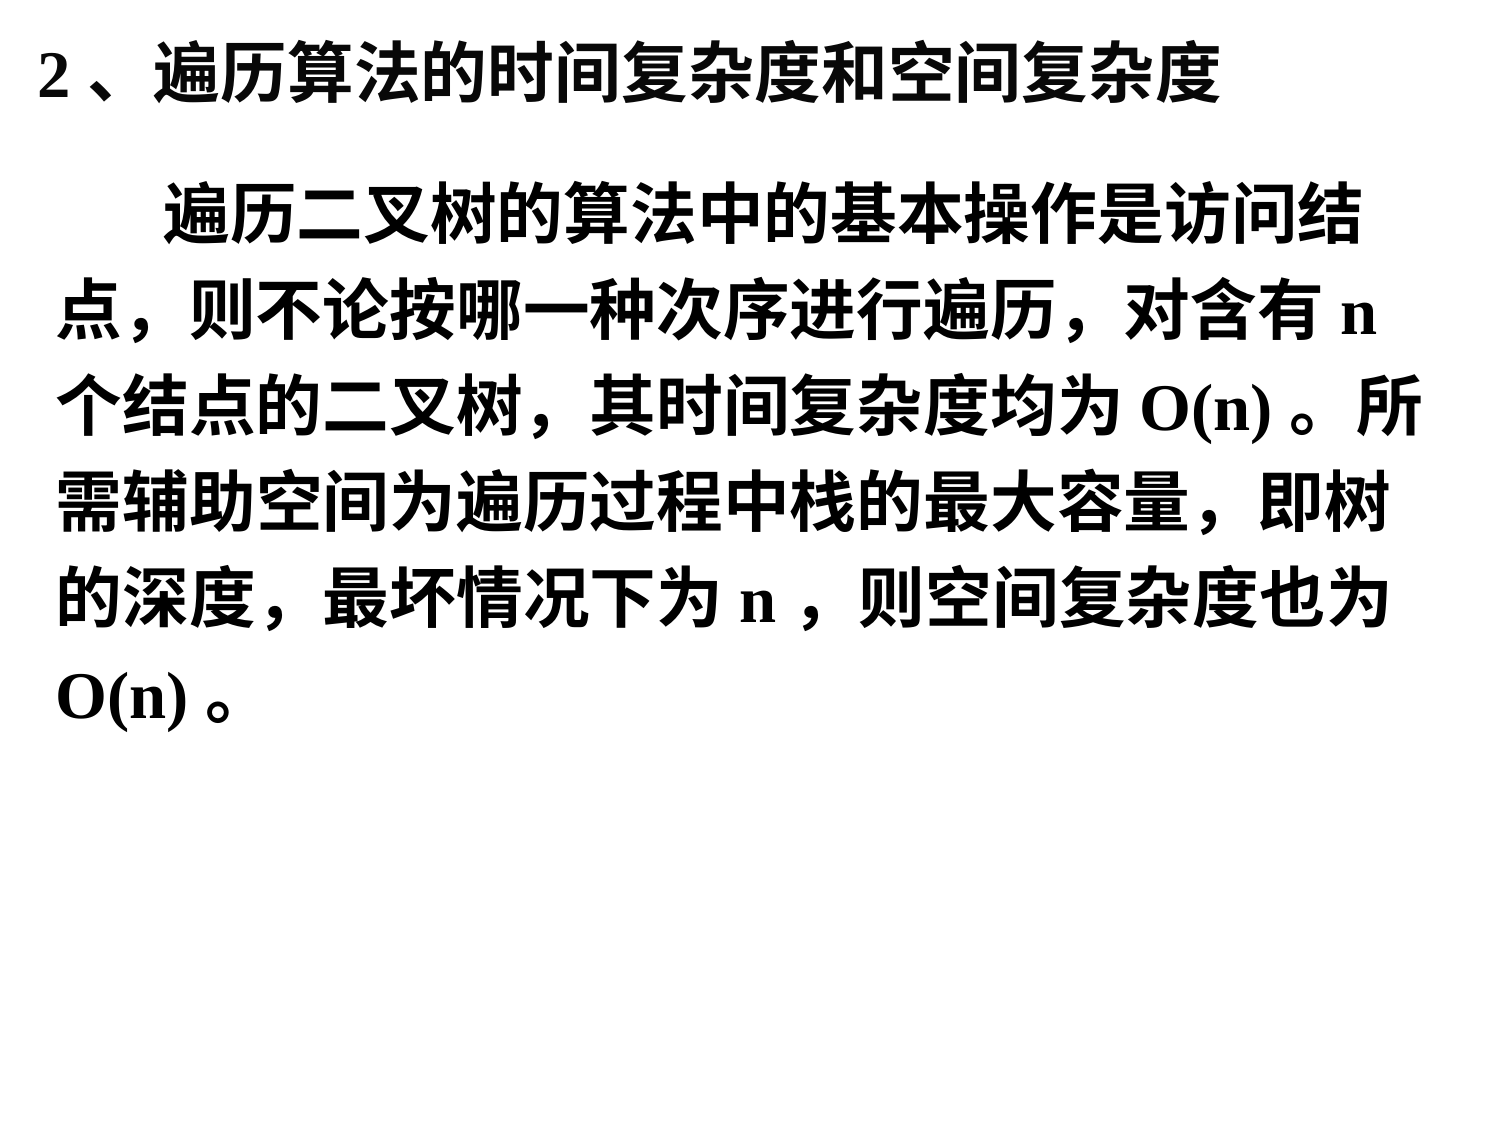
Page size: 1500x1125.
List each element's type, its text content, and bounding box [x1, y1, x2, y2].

text_box 2、遍历算法的时间复杂度和空间复杂度 [23, 23, 1237, 119]
text_box 遍历二叉树的算法中的基本操作是访问结点，则不论按哪一种次序进行遍历，对含有n个结点的二叉树，其时间复杂度均为O(n)。所需辅助空间为遍历过程中栈的最大容量，即树的深度，最坏情况下为n，则空间复杂度也为O(n)。 [41, 148, 1447, 740]
